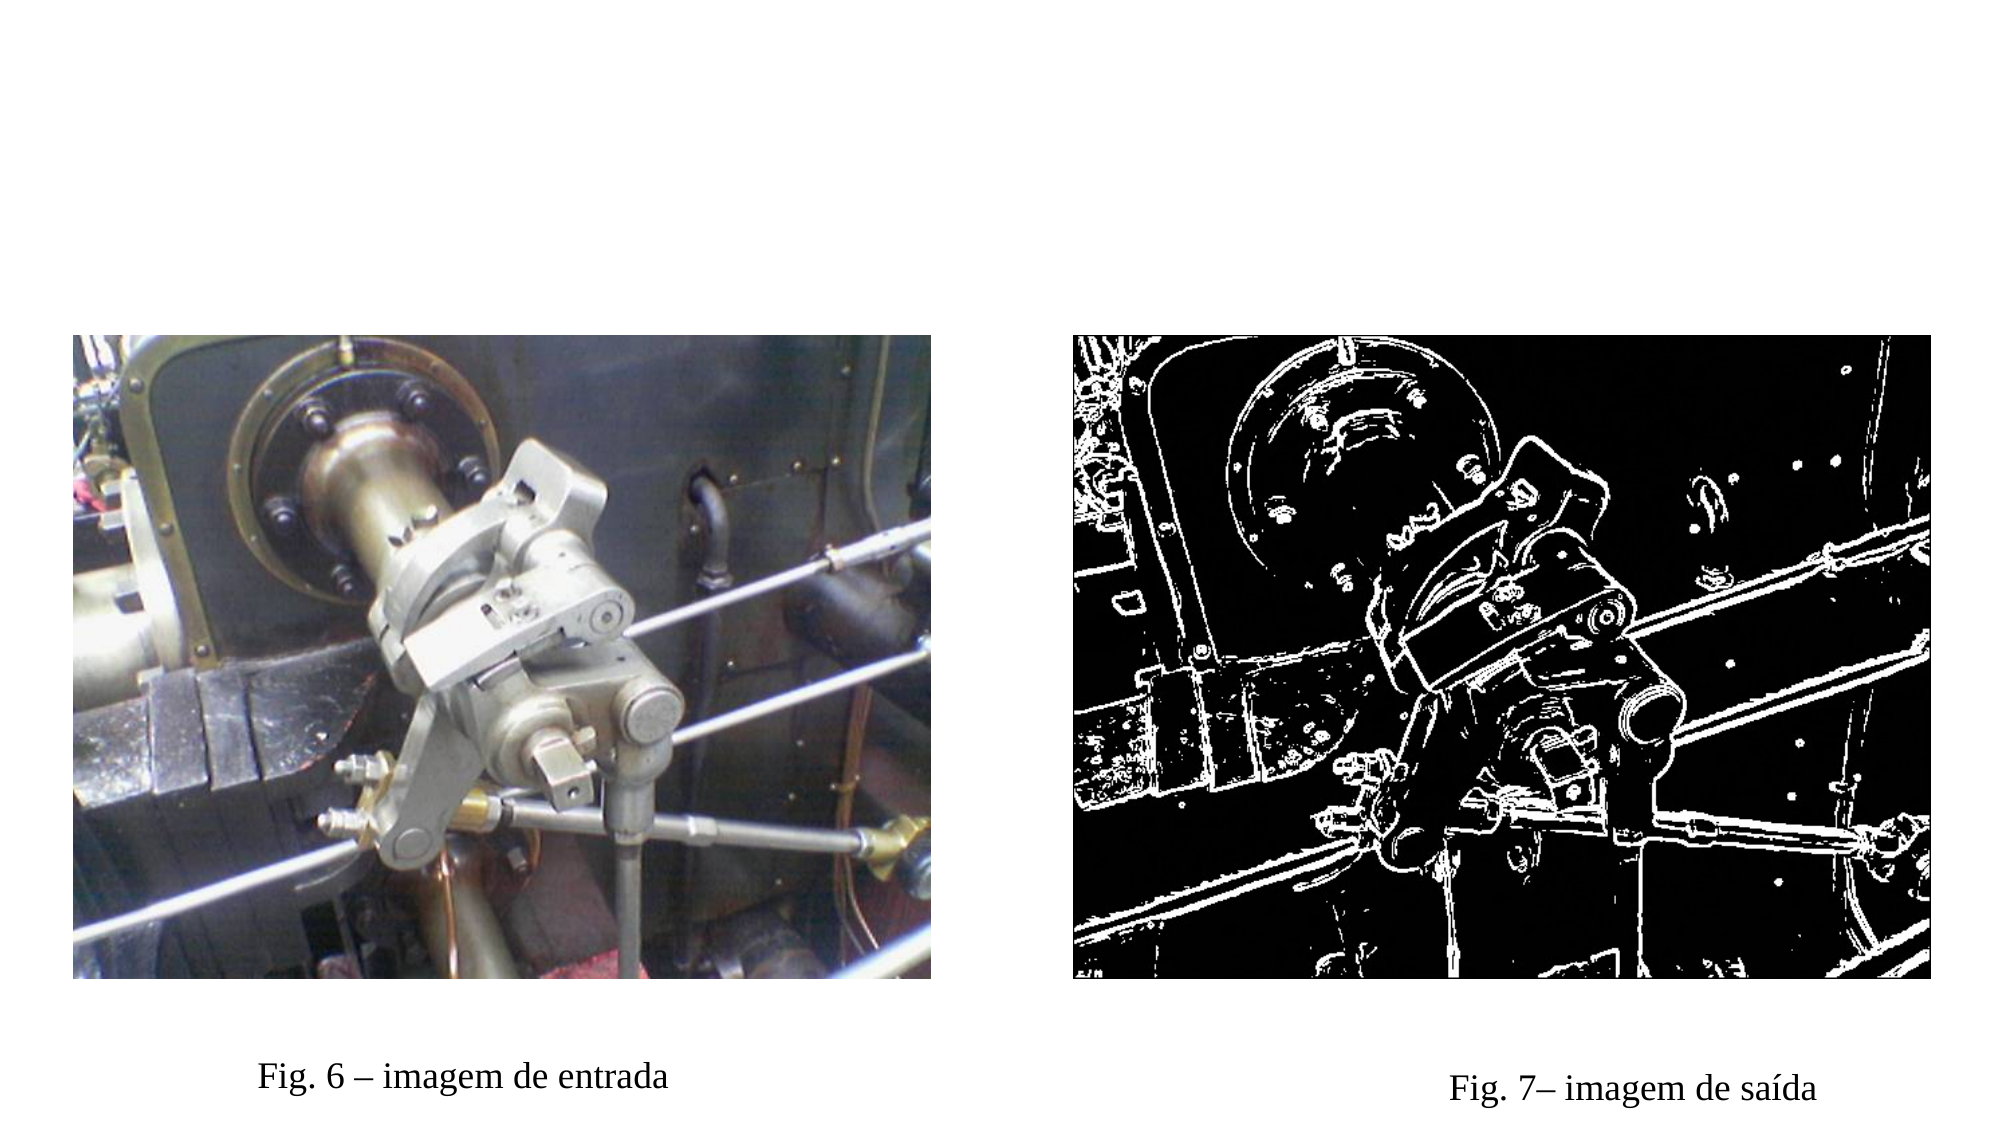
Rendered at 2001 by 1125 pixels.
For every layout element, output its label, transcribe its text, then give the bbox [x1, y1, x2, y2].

picture [1072, 335, 1931, 979]
text_box Fig. 7– imagem de saída [1434, 1055, 1991, 1125]
picture [73, 335, 931, 979]
text_box Fig. 6 – imagem de entrada [242, 1043, 799, 1125]
